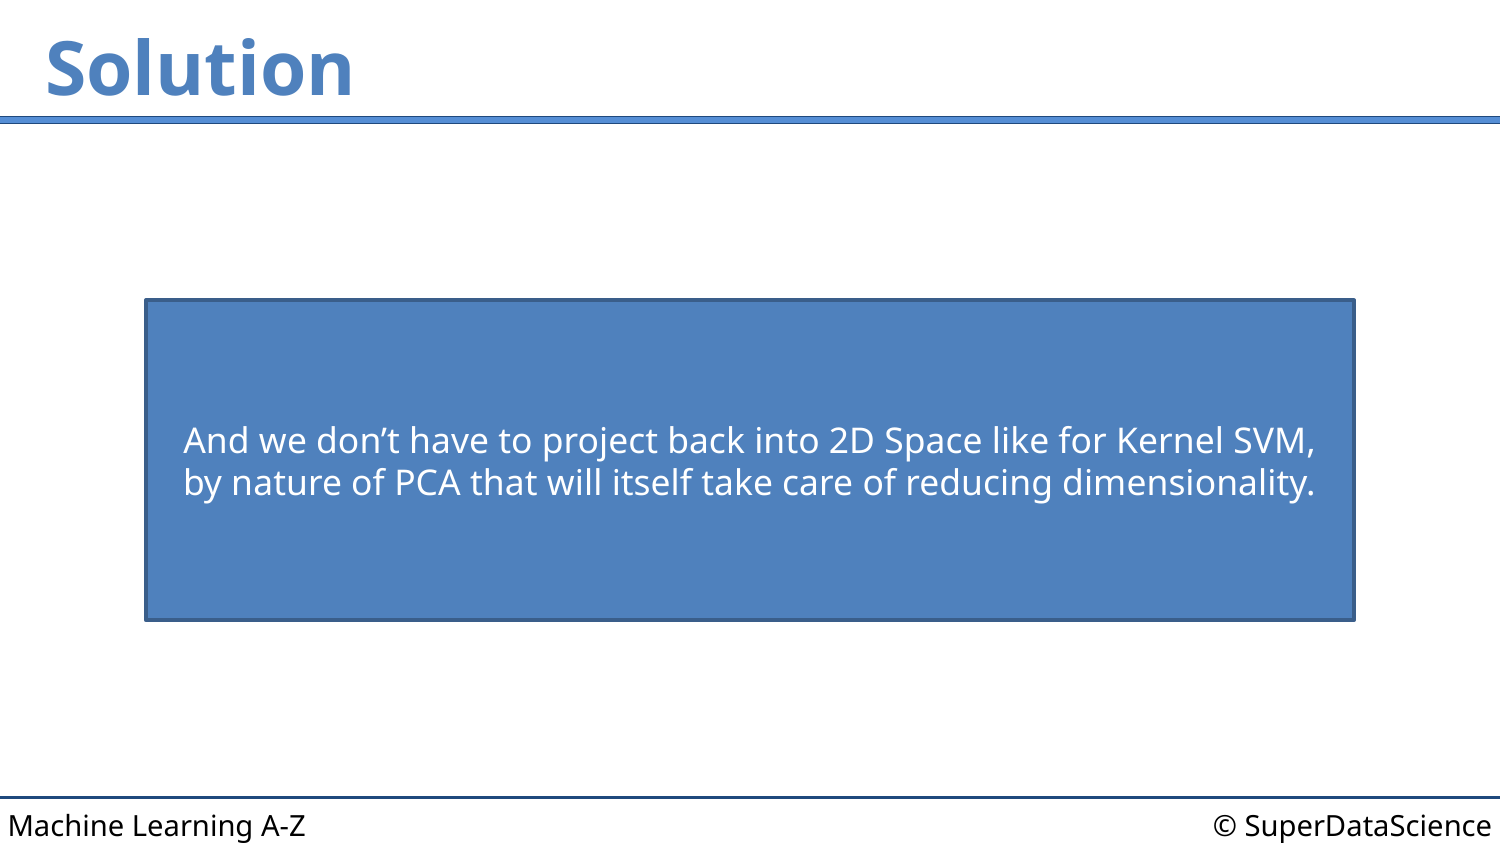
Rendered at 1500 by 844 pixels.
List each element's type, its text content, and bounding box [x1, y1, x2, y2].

text_box And we don’t have to project back into 2D Space like for Kernel SVM, by nature of PCA that will itself take care of reducing dimensionality. [145, 410, 1354, 511]
text_box [145, 300, 1354, 410]
title Solution [36, 11, 1486, 135]
text_box [145, 511, 1354, 621]
